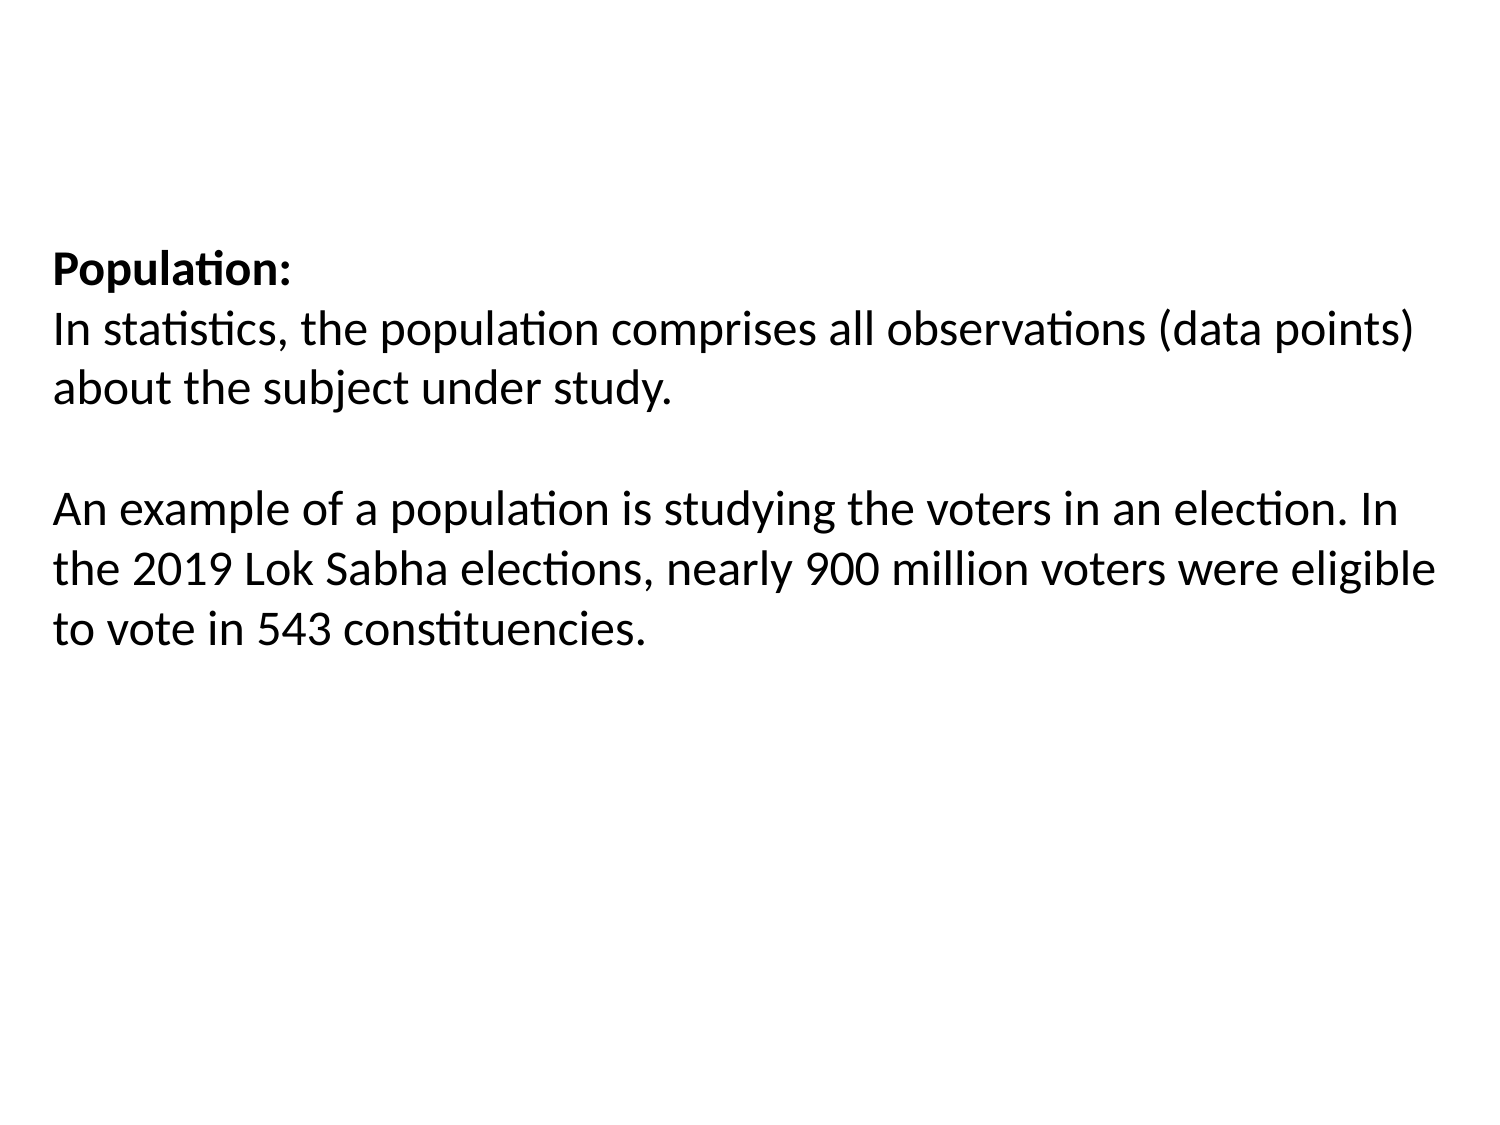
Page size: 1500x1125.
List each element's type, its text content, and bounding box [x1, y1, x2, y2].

list Population: In statistics, the population comprises all observations (data points) about the subject under study. An example of a population is studying the voters in an election. In the 2019 Lok Sabha elections, nearly 900 million voters were eligible to vote in 543 constituencies. [52, 174, 1448, 781]
